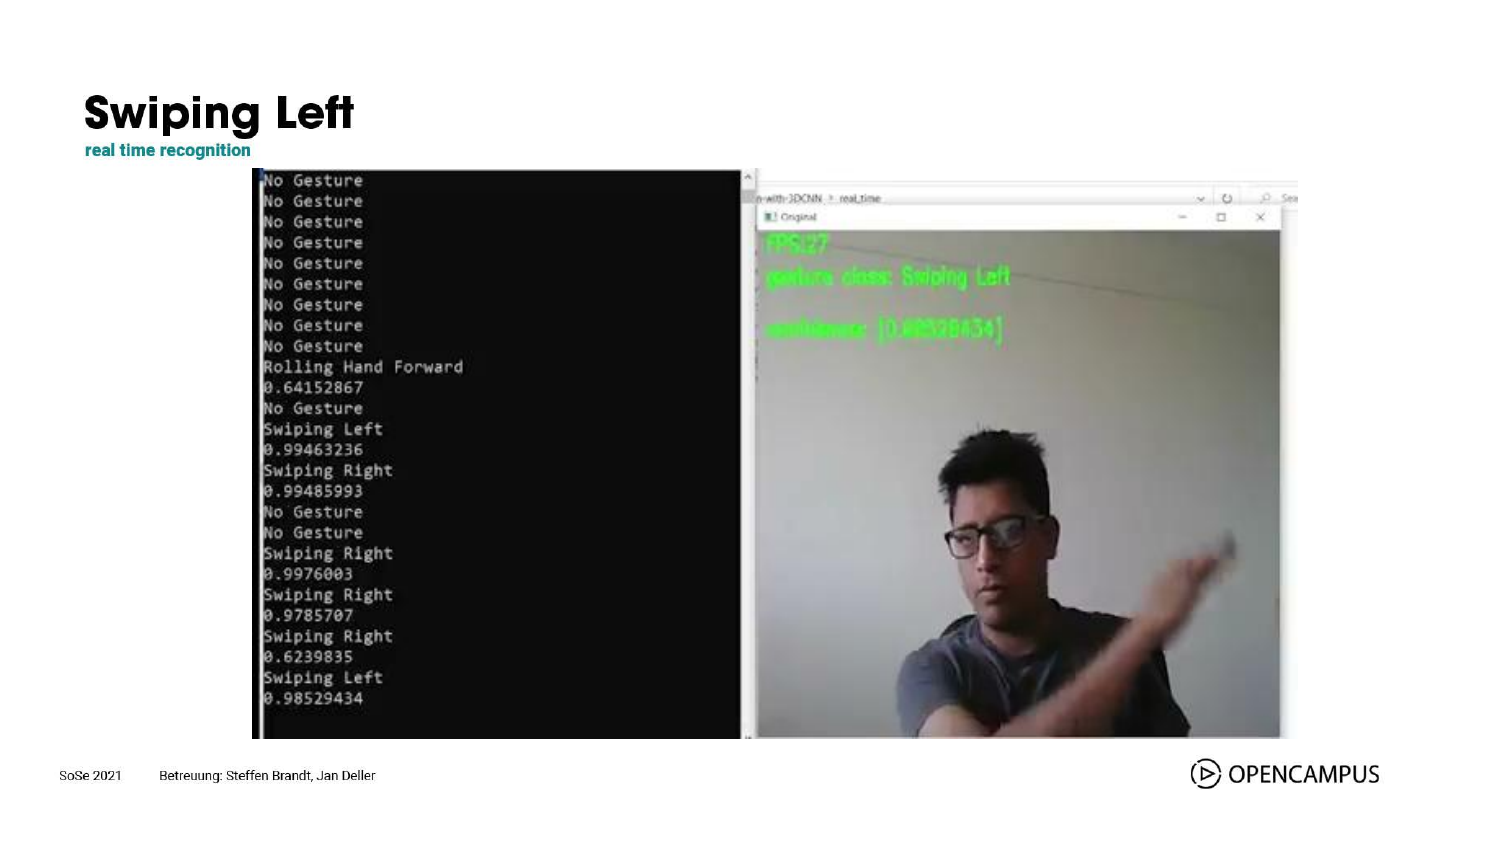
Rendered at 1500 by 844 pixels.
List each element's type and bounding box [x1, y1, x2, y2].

picture [24, 24, 1437, 819]
